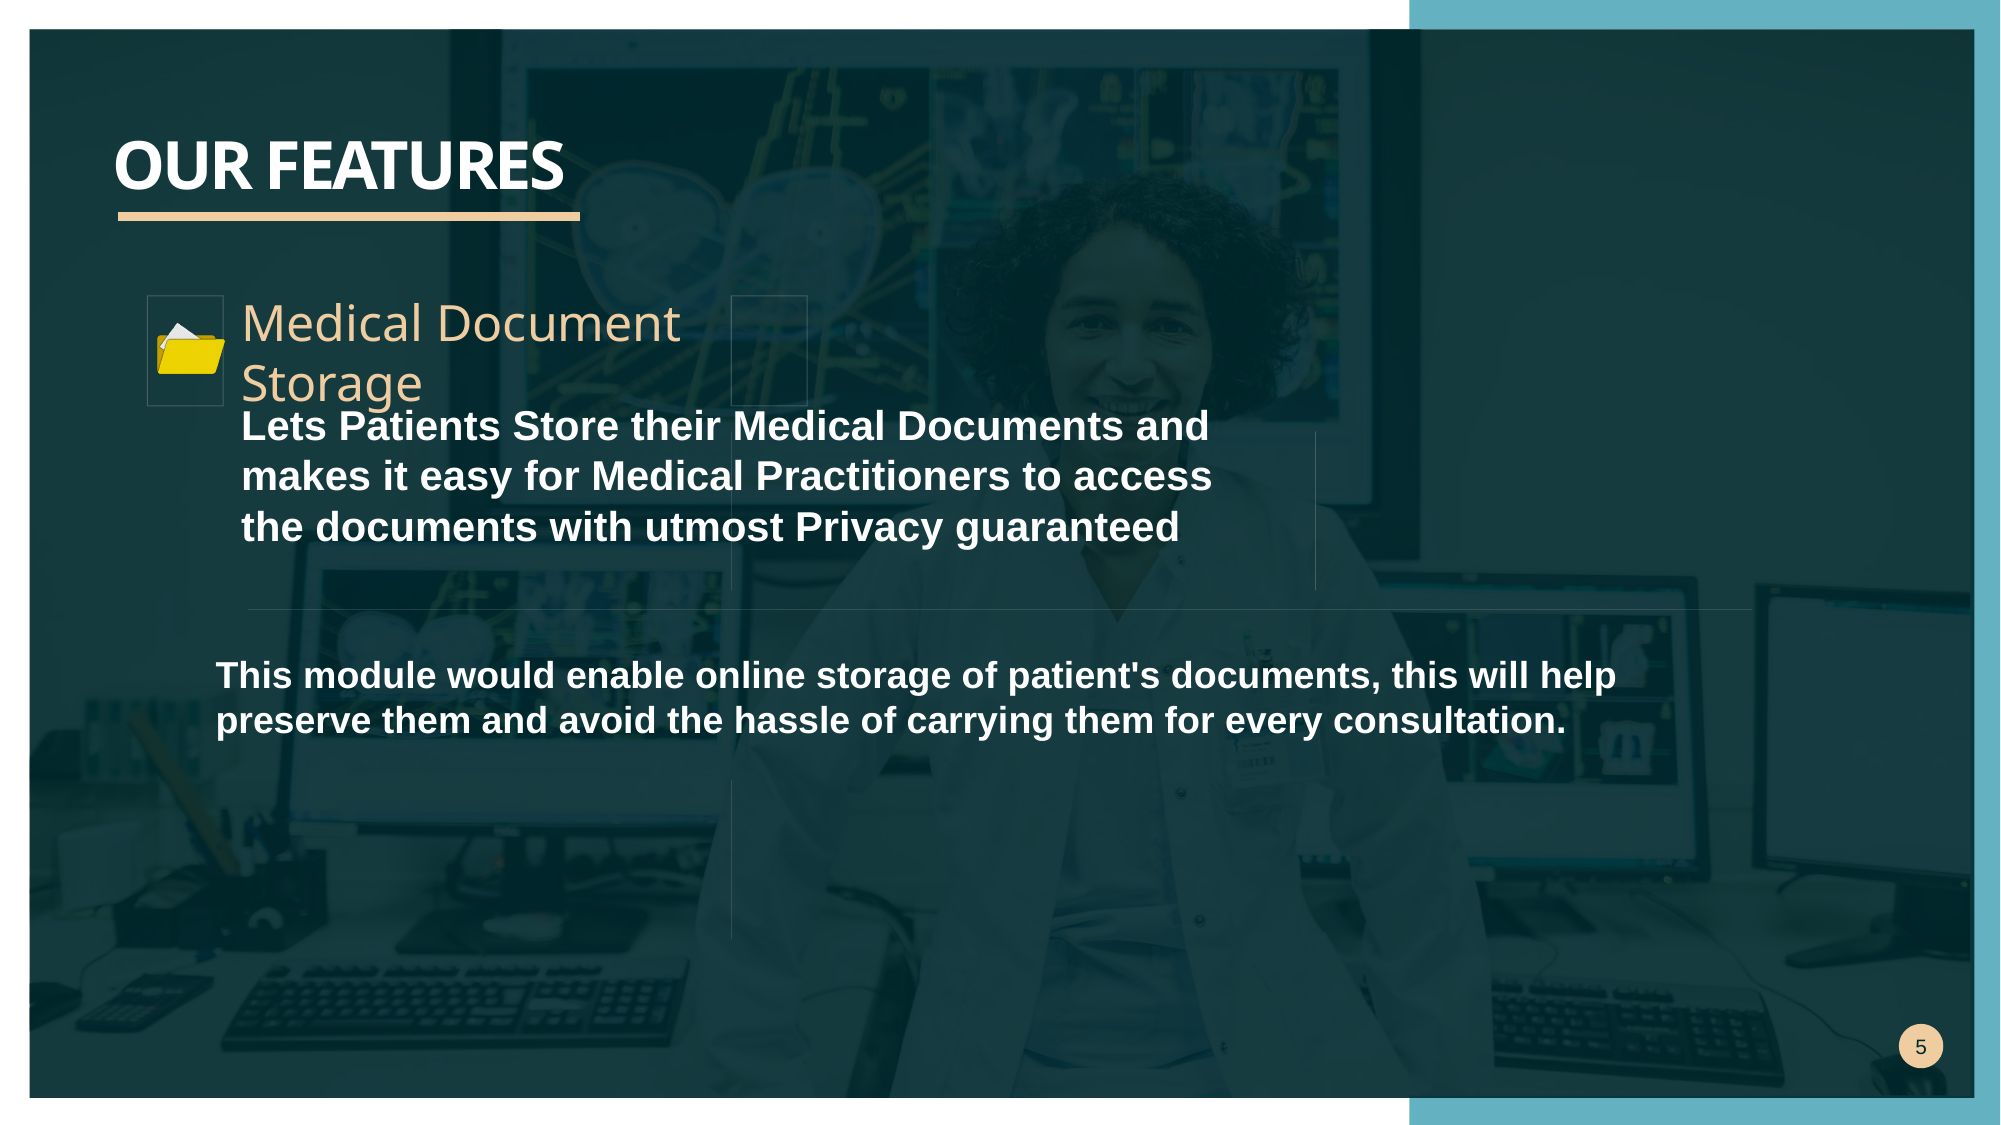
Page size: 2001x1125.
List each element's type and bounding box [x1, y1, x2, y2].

picture [29, 29, 1971, 1098]
text_box [28, 28, 1975, 1099]
